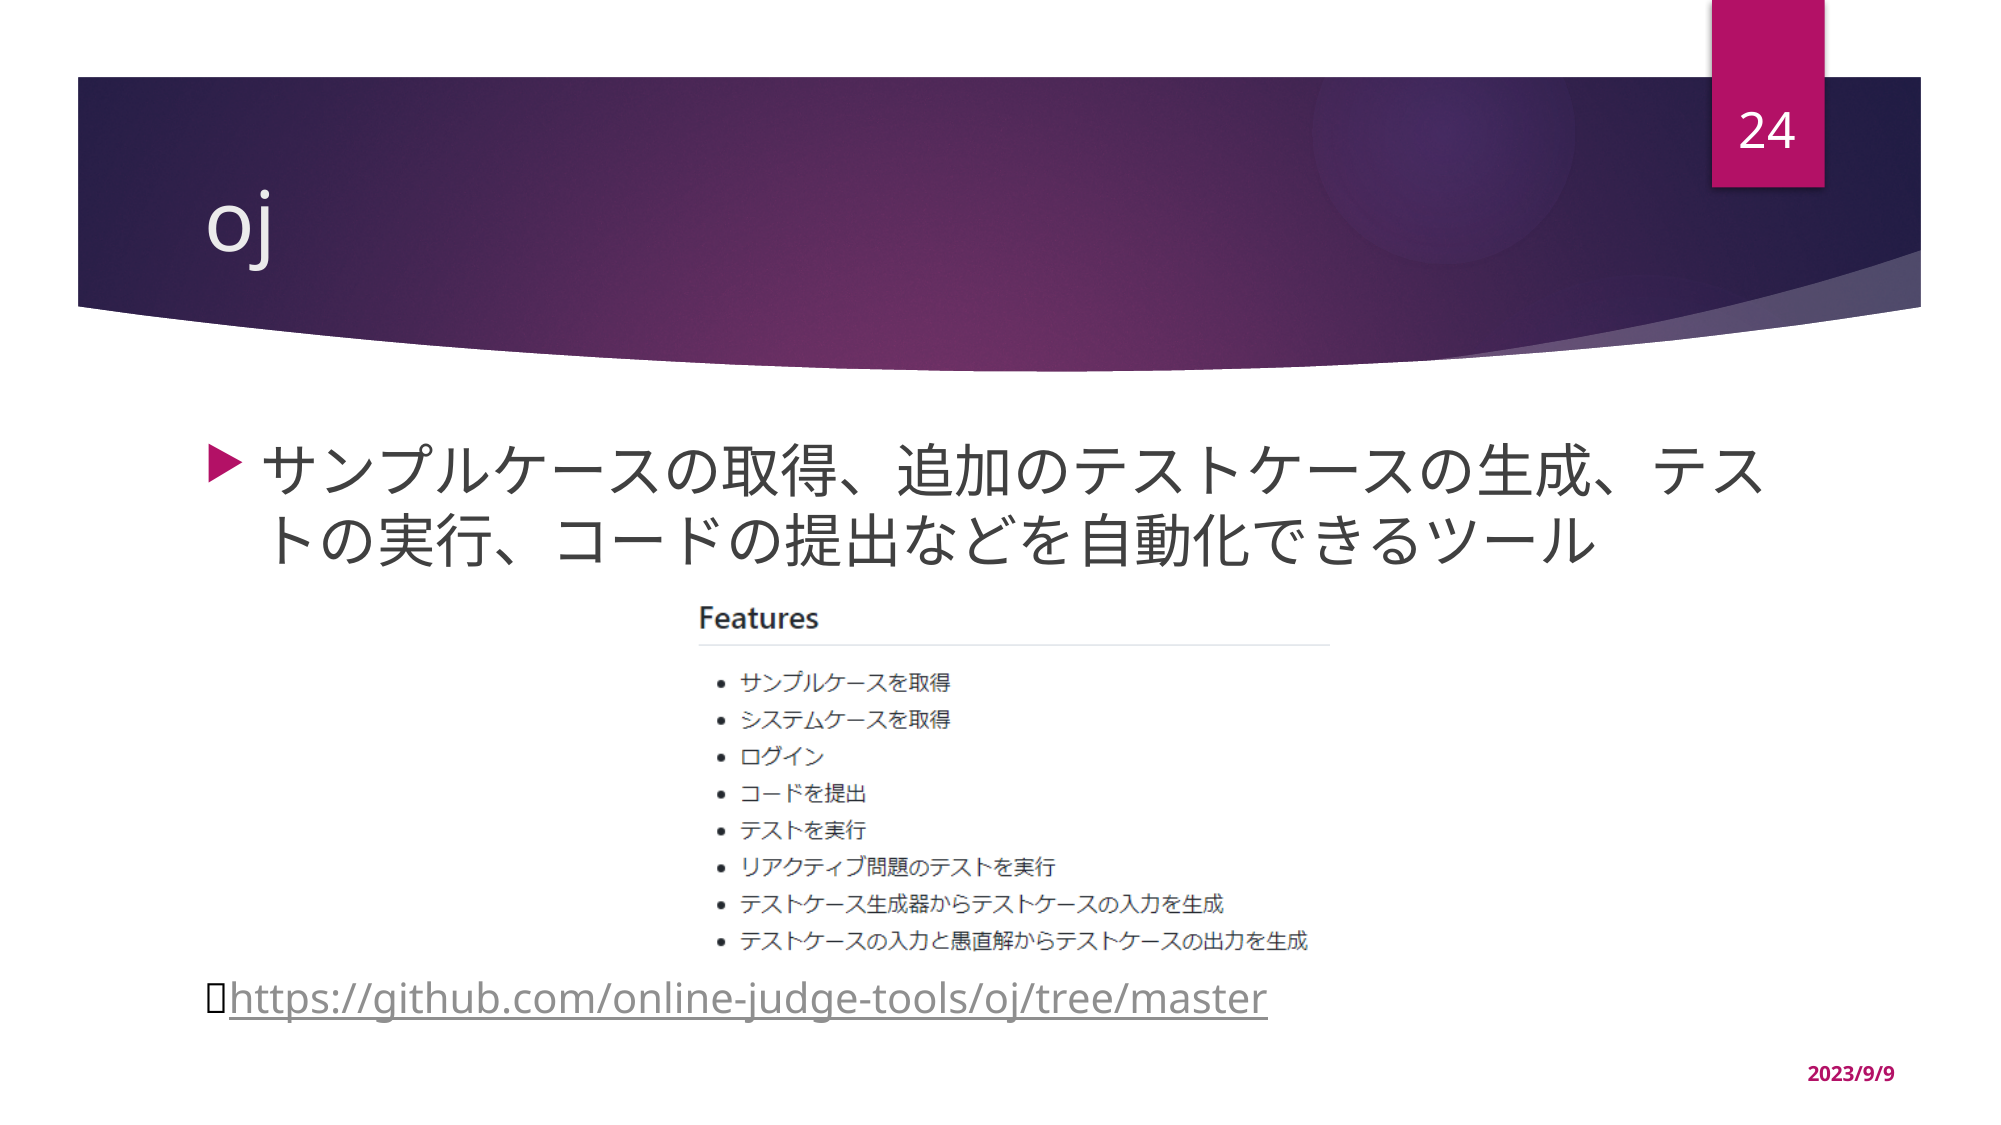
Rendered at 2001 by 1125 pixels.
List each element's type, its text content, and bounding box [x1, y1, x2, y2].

text_box 🔗https://github.com/online-judge-tools/oj/tree/master [189, 964, 1627, 1037]
slide_number 24 [1698, 48, 1836, 175]
picture [670, 584, 1330, 966]
list サンプルケースの取得、追加のテストケースの生成、テストの実行、コードの提出などを自動化できるツール [189, 427, 1836, 988]
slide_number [1747, 1048, 1911, 1099]
title oj [189, 159, 1627, 276]
